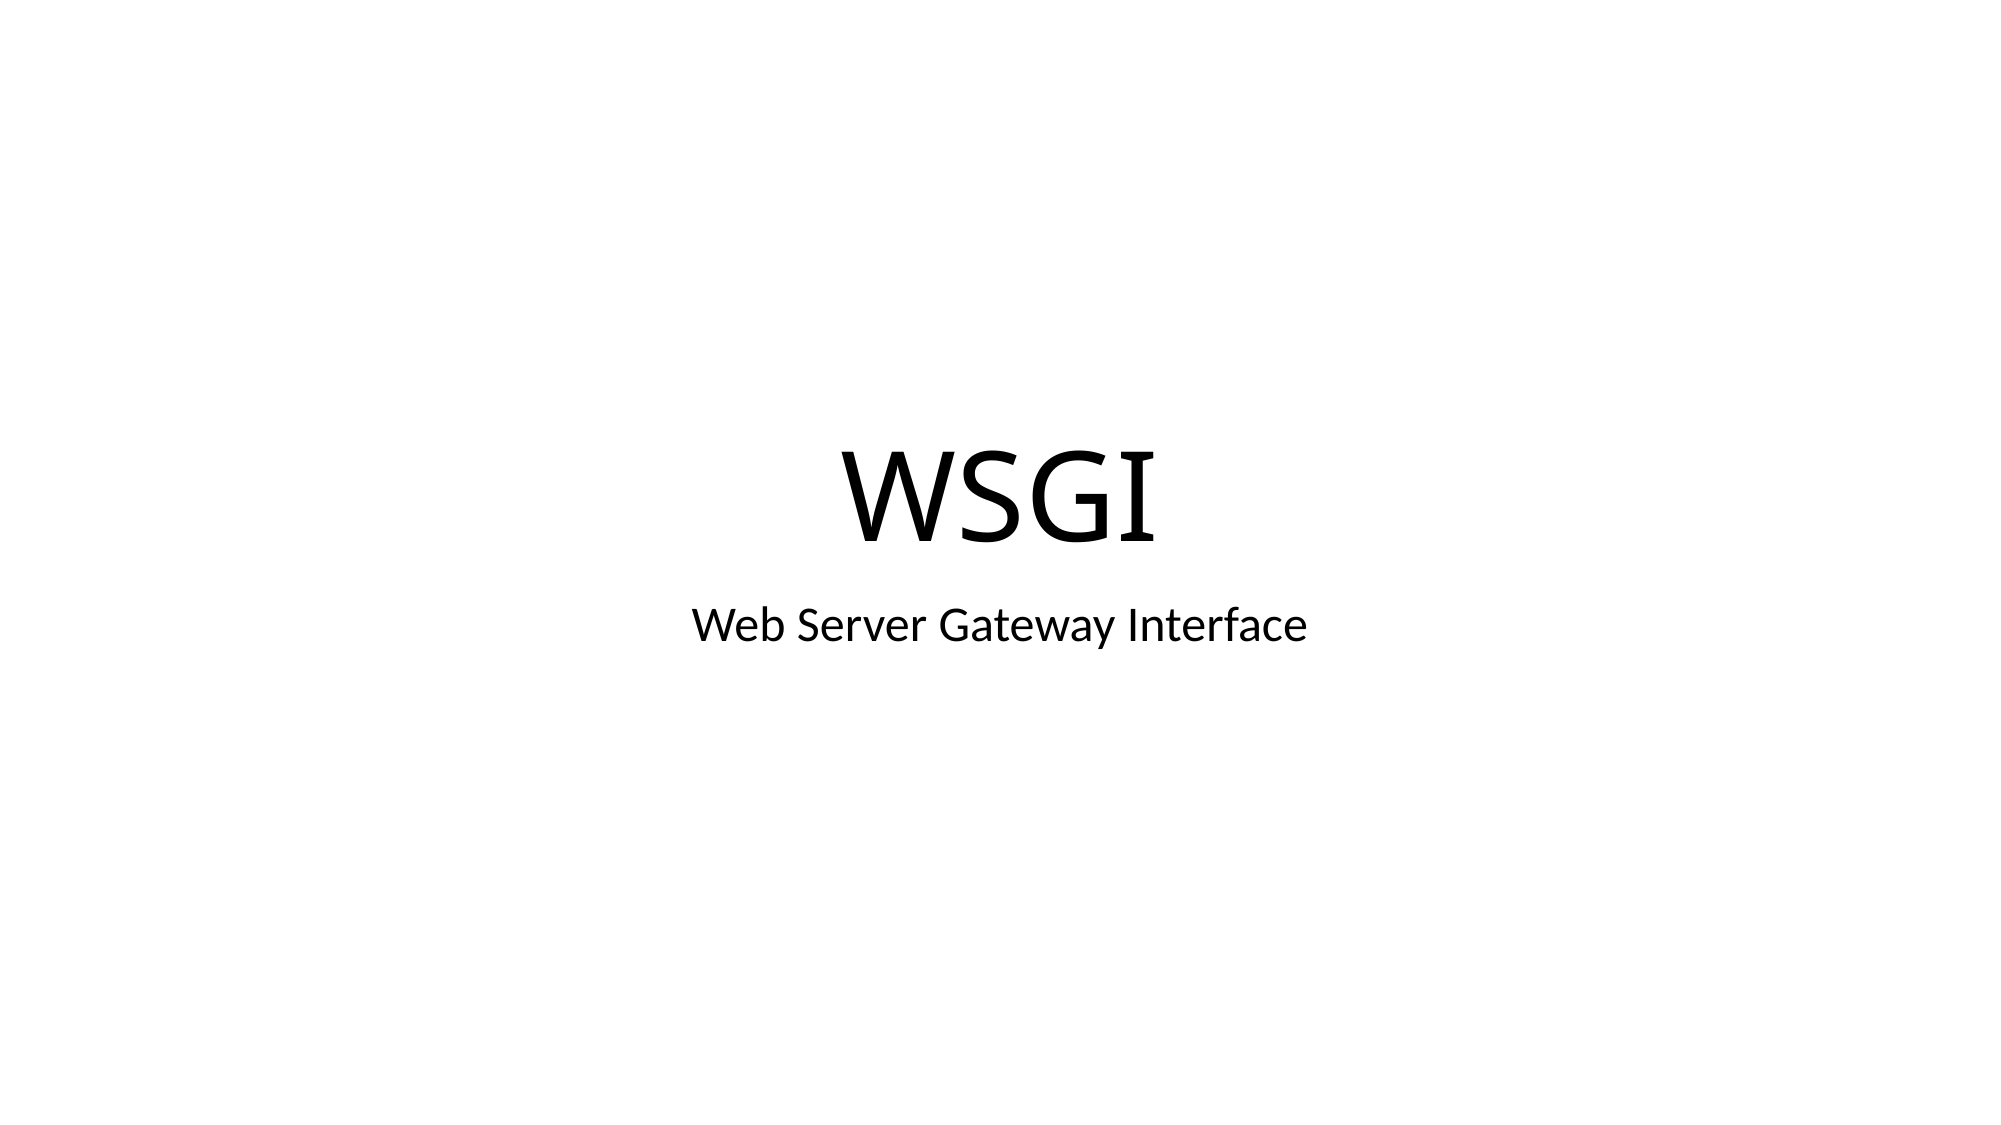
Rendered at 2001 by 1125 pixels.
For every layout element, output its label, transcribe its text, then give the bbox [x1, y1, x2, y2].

title WSGI [249, 184, 1750, 576]
subtitle Web Server Gateway Interface [249, 590, 1750, 863]
